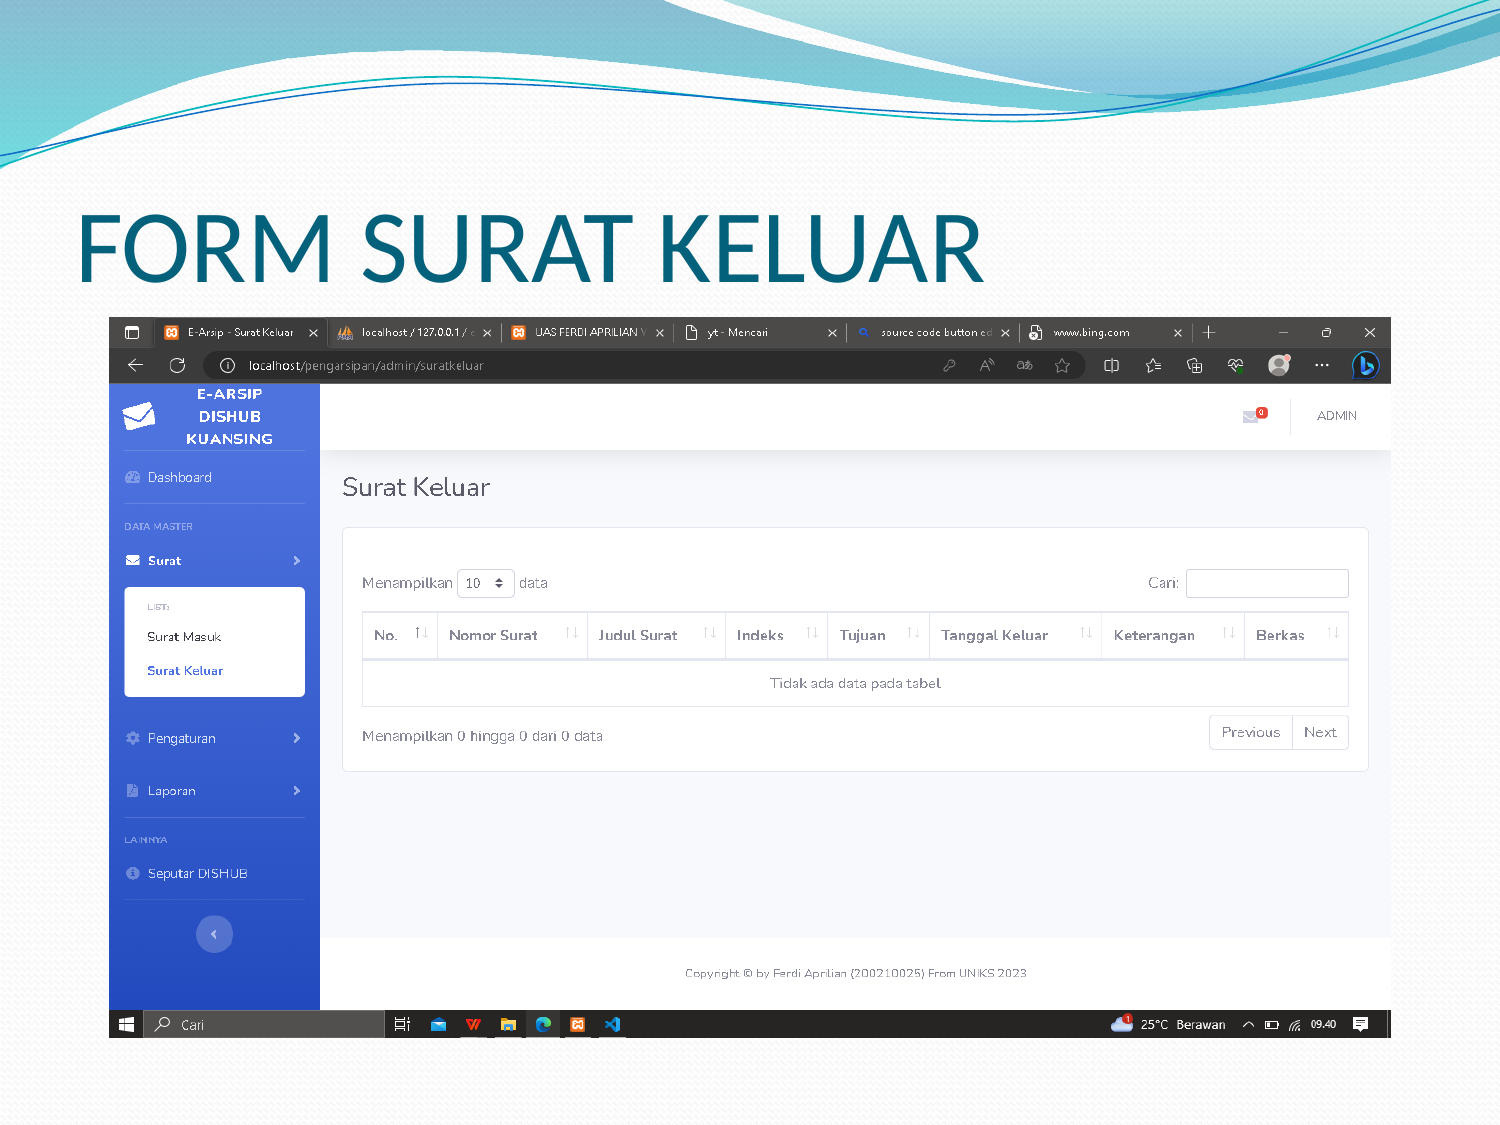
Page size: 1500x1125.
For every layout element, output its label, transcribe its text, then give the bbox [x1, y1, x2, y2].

title FORM SURAT KELUAR [75, 115, 1425, 303]
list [109, 317, 1391, 1038]
